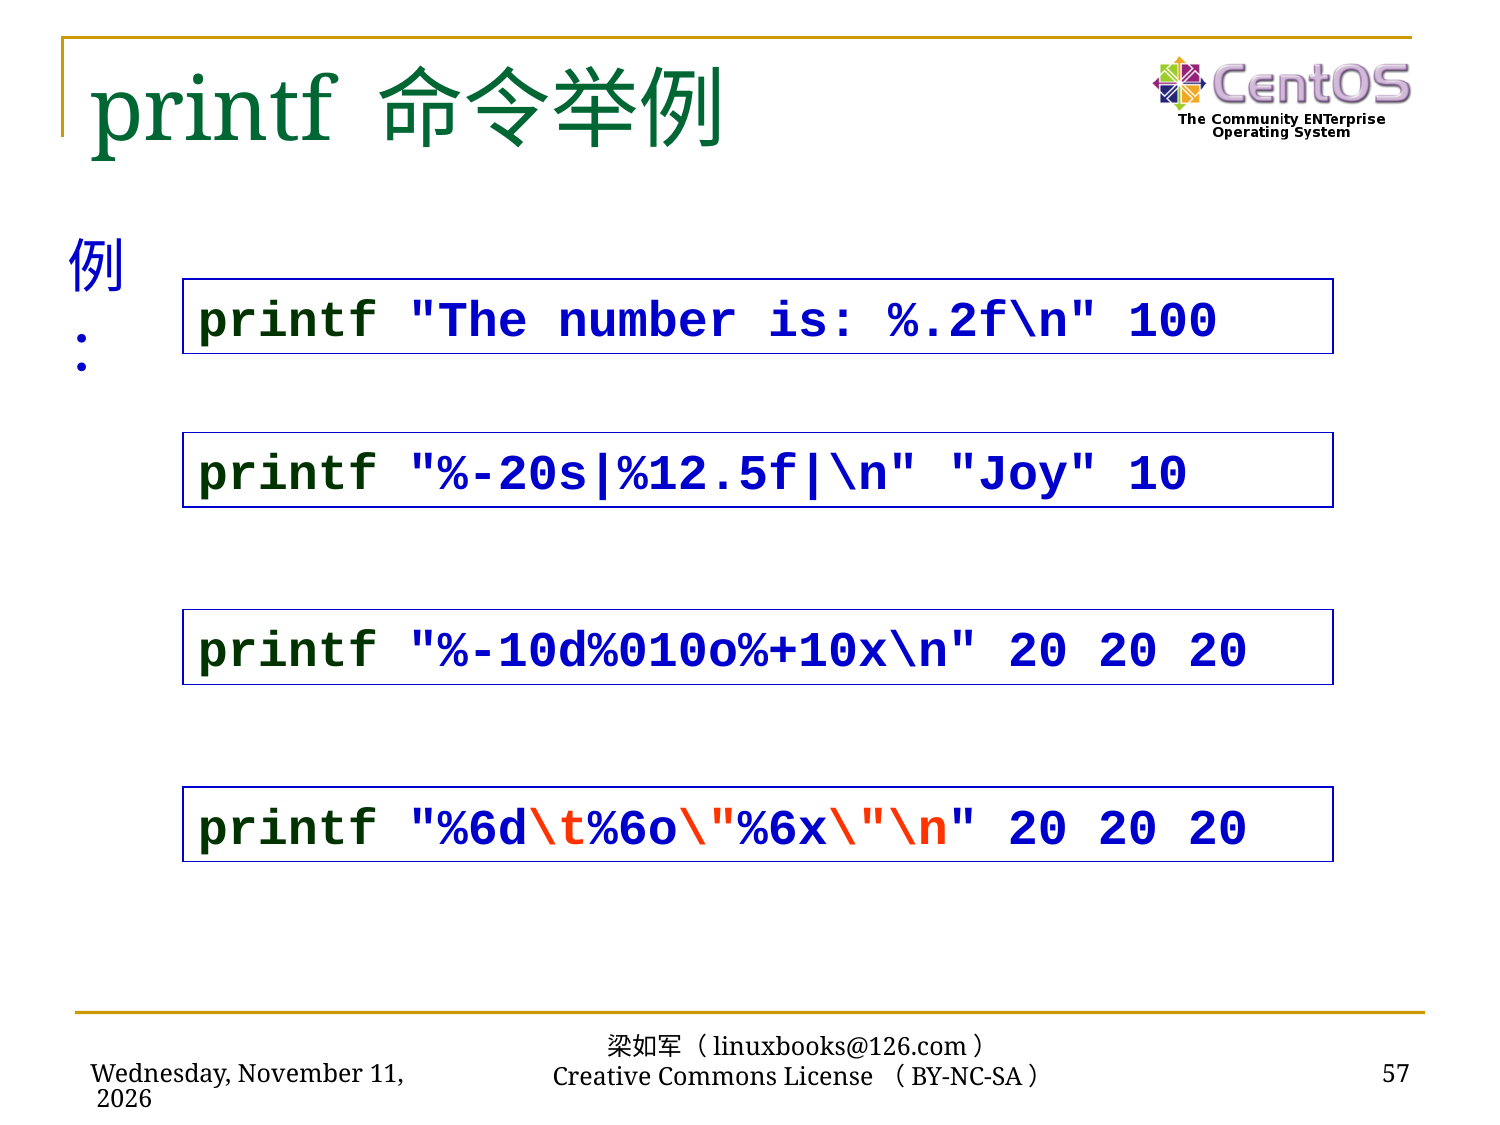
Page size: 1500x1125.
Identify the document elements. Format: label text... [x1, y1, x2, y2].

text_box 例： [53, 207, 191, 391]
slide_number 57 [1074, 1023, 1426, 1100]
text_box printf "%6d\t%6o\"%6x\"\n" 20 20 20 [183, 786, 1333, 862]
footer 梁如军（linuxbooks@126.com） Creative Commons License（BY-NC-SA） [359, 1022, 1247, 1099]
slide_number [74, 1023, 426, 1100]
text_box printf "%-20s|%12.5f|\n" "Joy" 10 [183, 432, 1333, 508]
text_box printf "The number is: %.2f\n" 100 [191, 278, 1333, 354]
text_box printf "%-10d%010o%+10x\n" 20 20 20 [183, 609, 1333, 685]
title printf 命令举例 [74, 45, 1426, 233]
